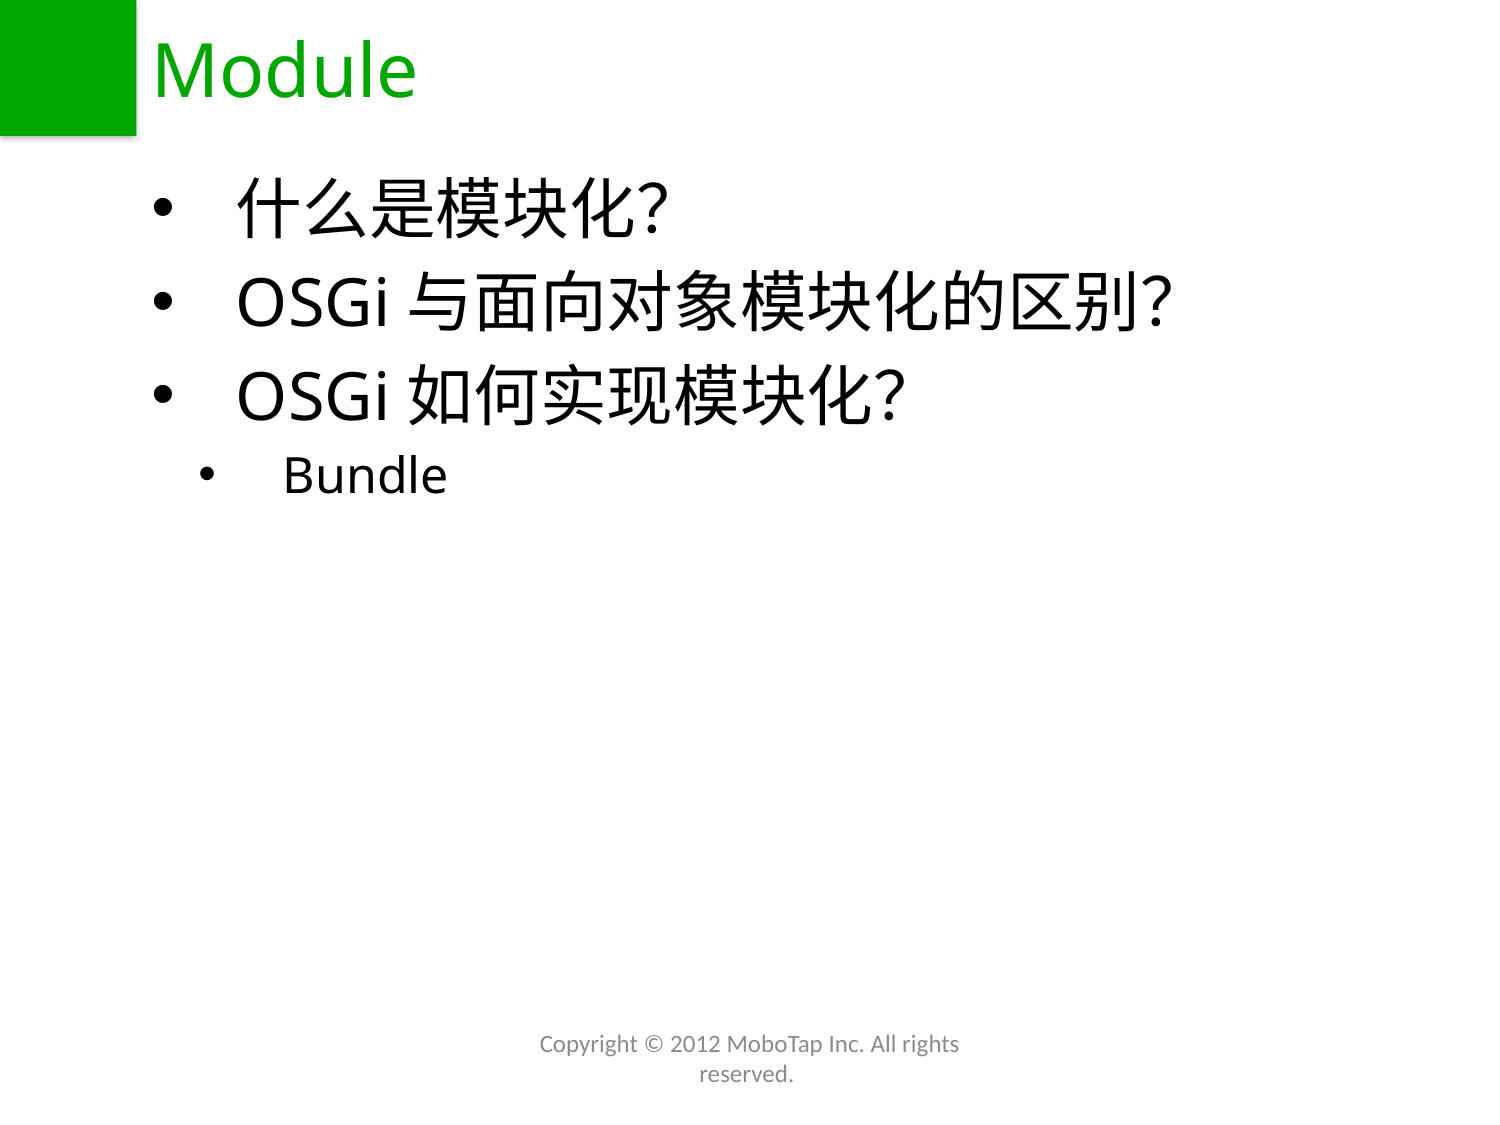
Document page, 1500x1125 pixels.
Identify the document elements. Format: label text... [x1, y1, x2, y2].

list 什么是模块化？ OSGi与面向对象模块化的区别？ OSGi如何实现模块化？ Bundle [136, 158, 1425, 1024]
footer Copyright © 2012 MoboTap Inc. All rights reserved. [512, 1042, 988, 1103]
title Module [136, 0, 1424, 136]
